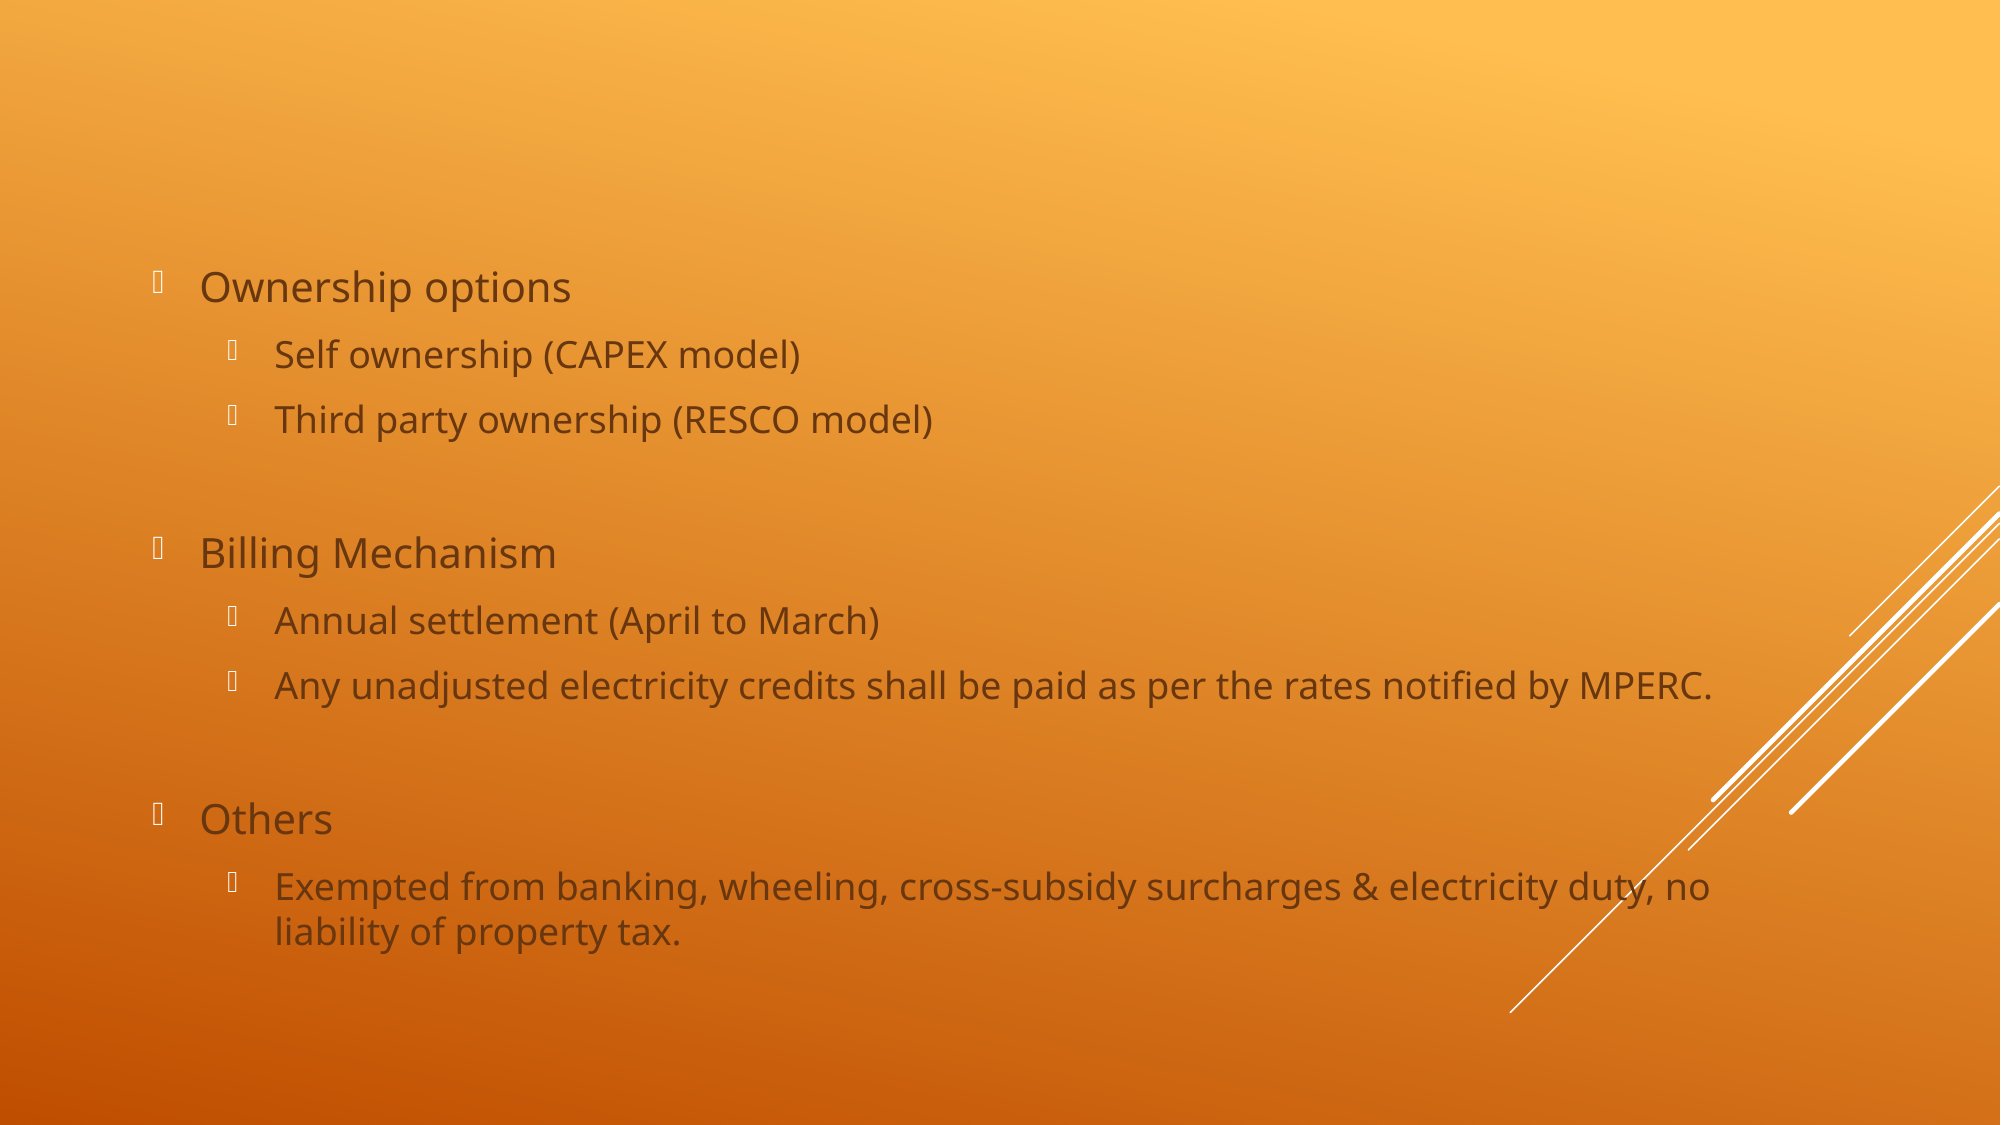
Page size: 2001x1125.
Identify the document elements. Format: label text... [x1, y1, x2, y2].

list Ownership options Self ownership (CAPEX model) Third party ownership (RESCO model) Billing Mechanism Annual settlement (April to March) Any unadjusted electricity credits shall be paid as per the rates notified by MPERC. Others Exempted from banking, wheeling, cross-subsidy surcharges & electricity duty, no liability of property tax. [137, 148, 1863, 1066]
